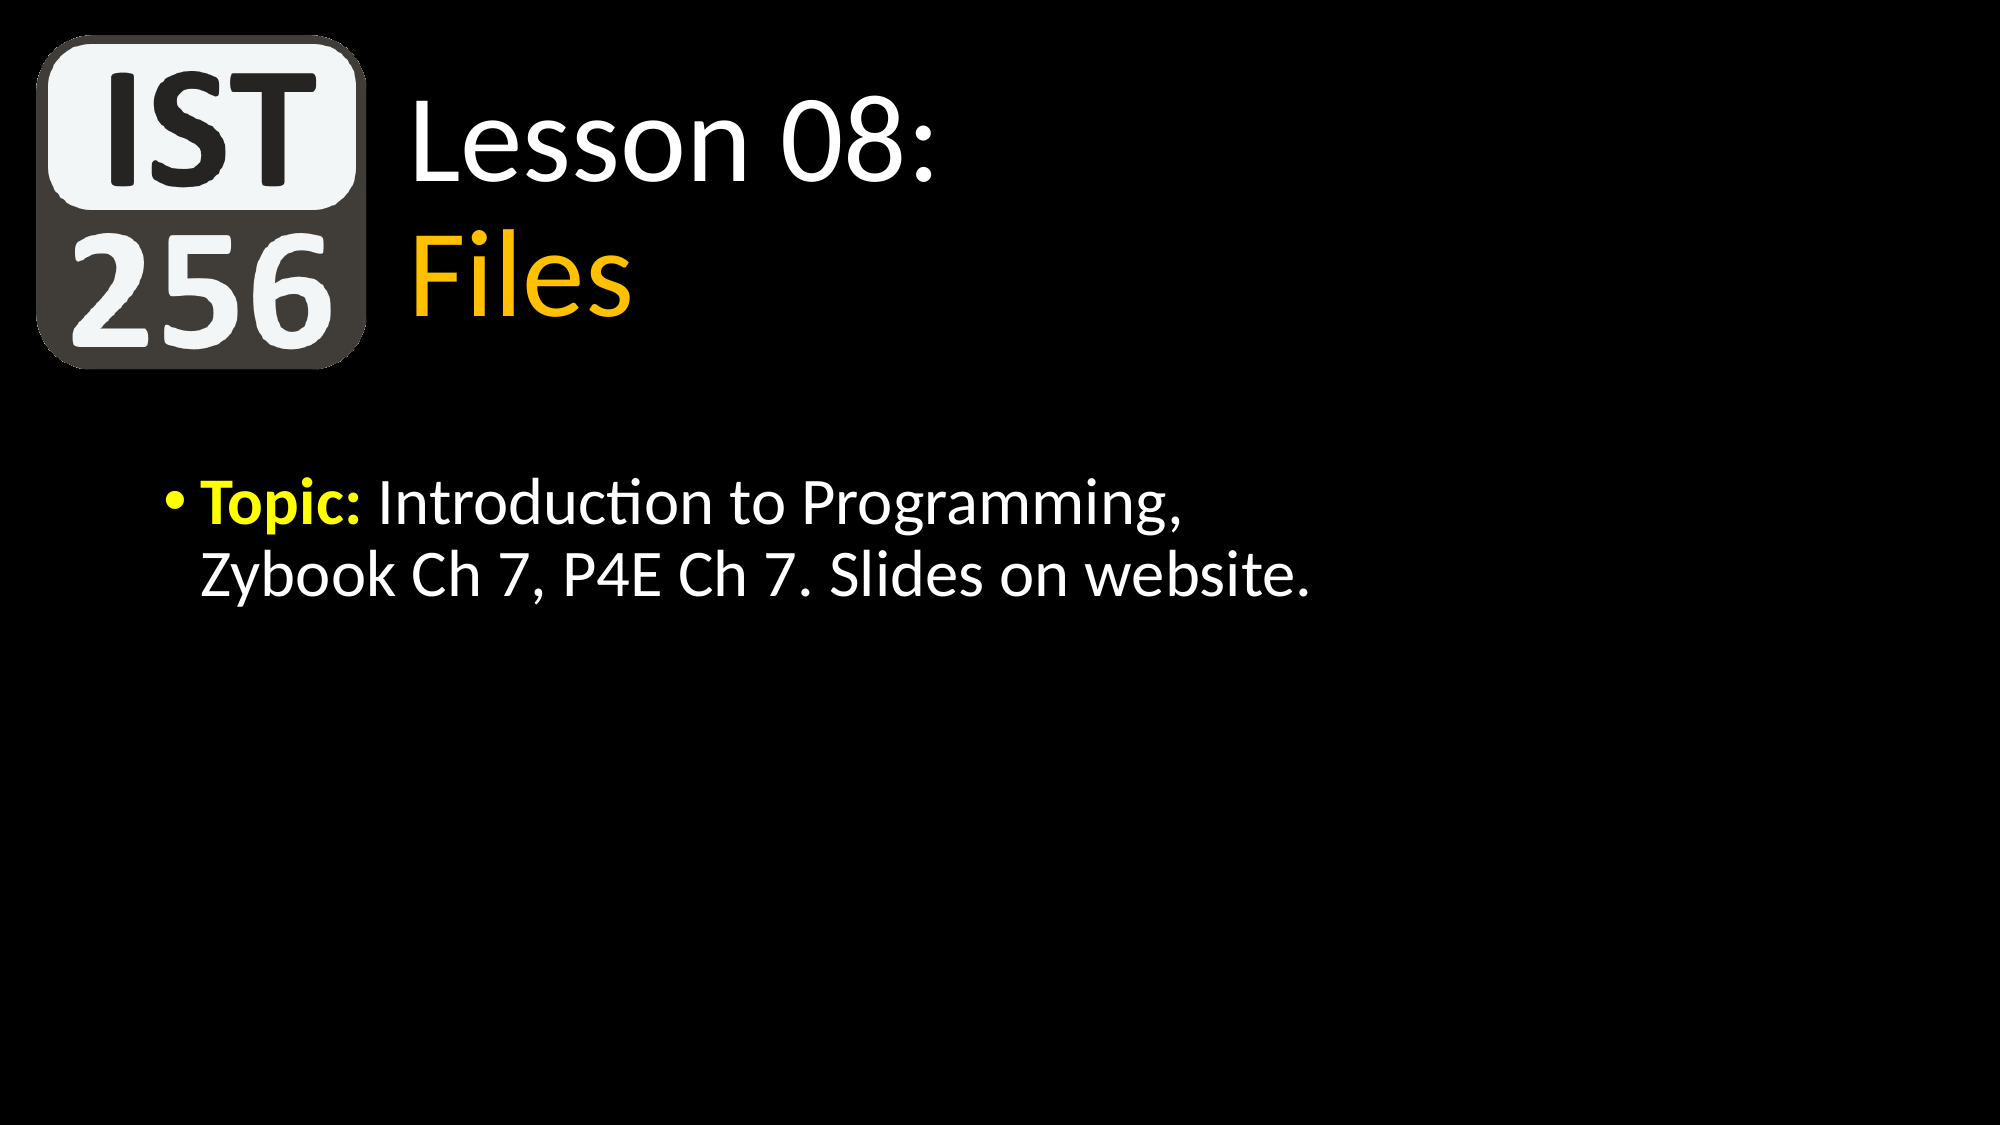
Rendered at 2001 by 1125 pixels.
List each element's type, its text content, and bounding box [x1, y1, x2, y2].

list Topic: Introduction to Programming, Zybook Ch 7, P4E Ch 7. Slides on website. [148, 459, 1408, 745]
picture [35, 34, 367, 370]
title Lesson 08: Files [393, 59, 1863, 357]
